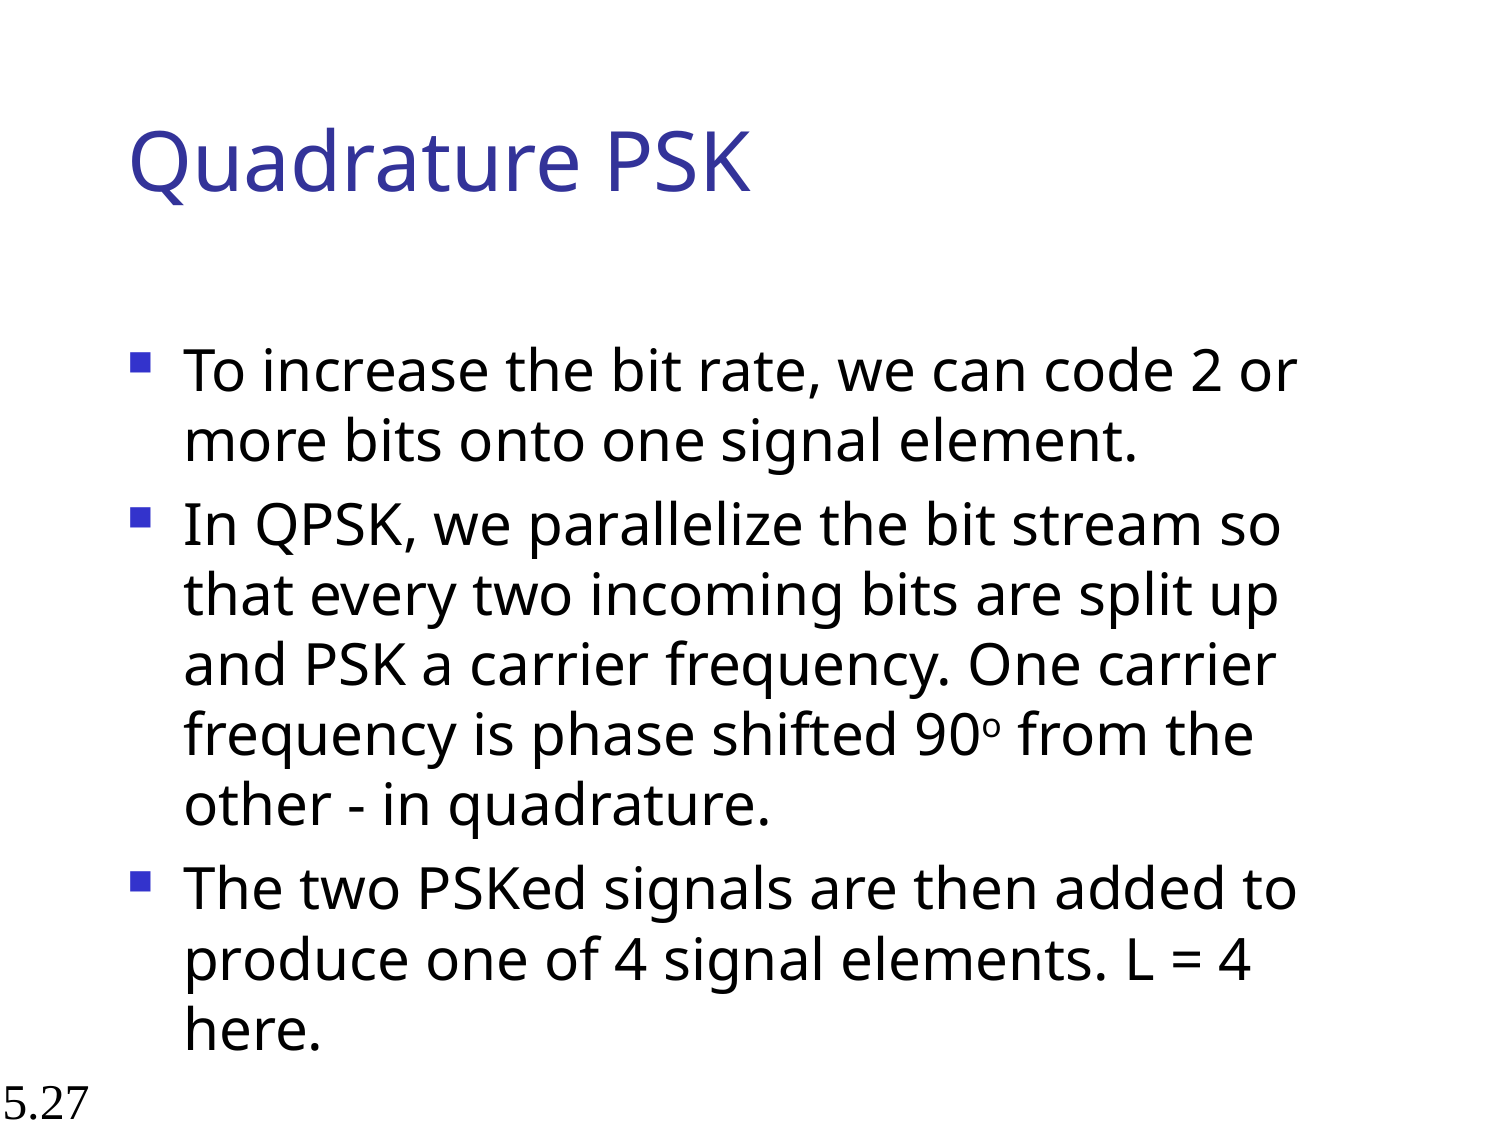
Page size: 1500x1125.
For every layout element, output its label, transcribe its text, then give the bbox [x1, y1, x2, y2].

title Quadrature PSK [112, 99, 1388, 288]
slide_number 5.27 [0, 1062, 300, 1125]
list To increase the bit rate, we can code 2 or more bits onto one signal element. In QPSK, we parallelize the bit stream so that every two incoming bits are split up and PSK a carrier frequency. One carrier frequency is phase shifted 90o from the other - in quadrature. The two PSKed signals are then added to produce one of 4 signal elements. L = 4 here. [112, 324, 1388, 1000]
